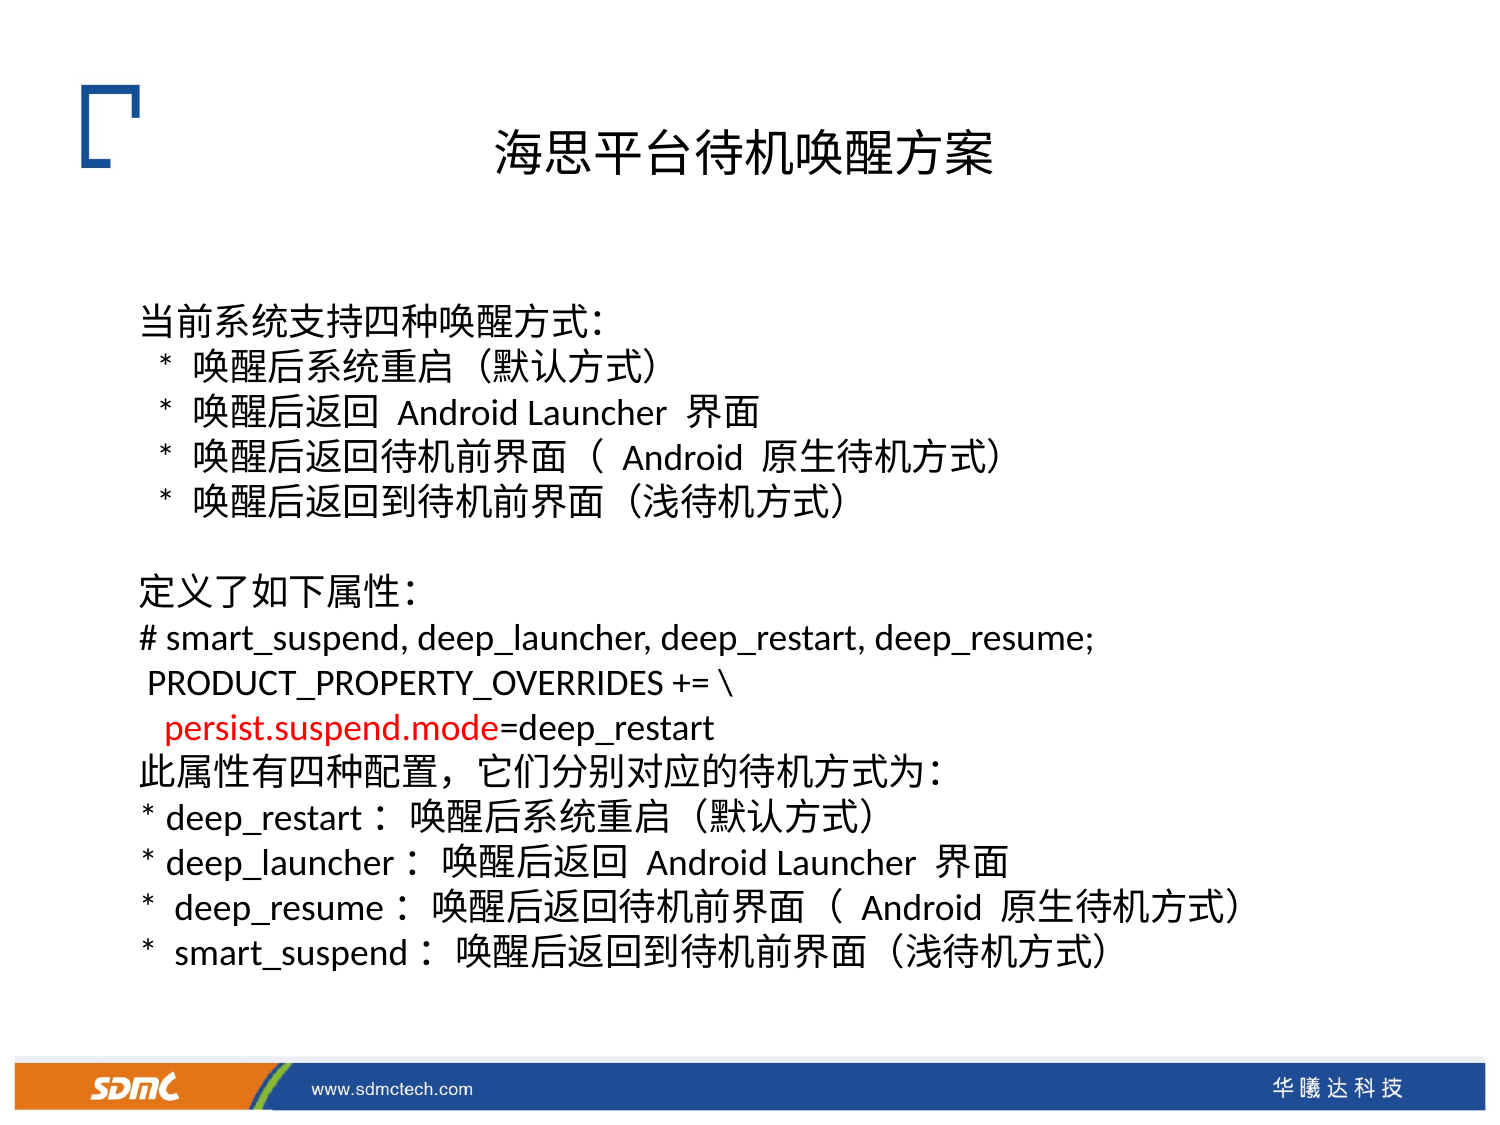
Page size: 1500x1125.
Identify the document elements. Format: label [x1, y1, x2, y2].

list [0, 0, 1500, 1125]
